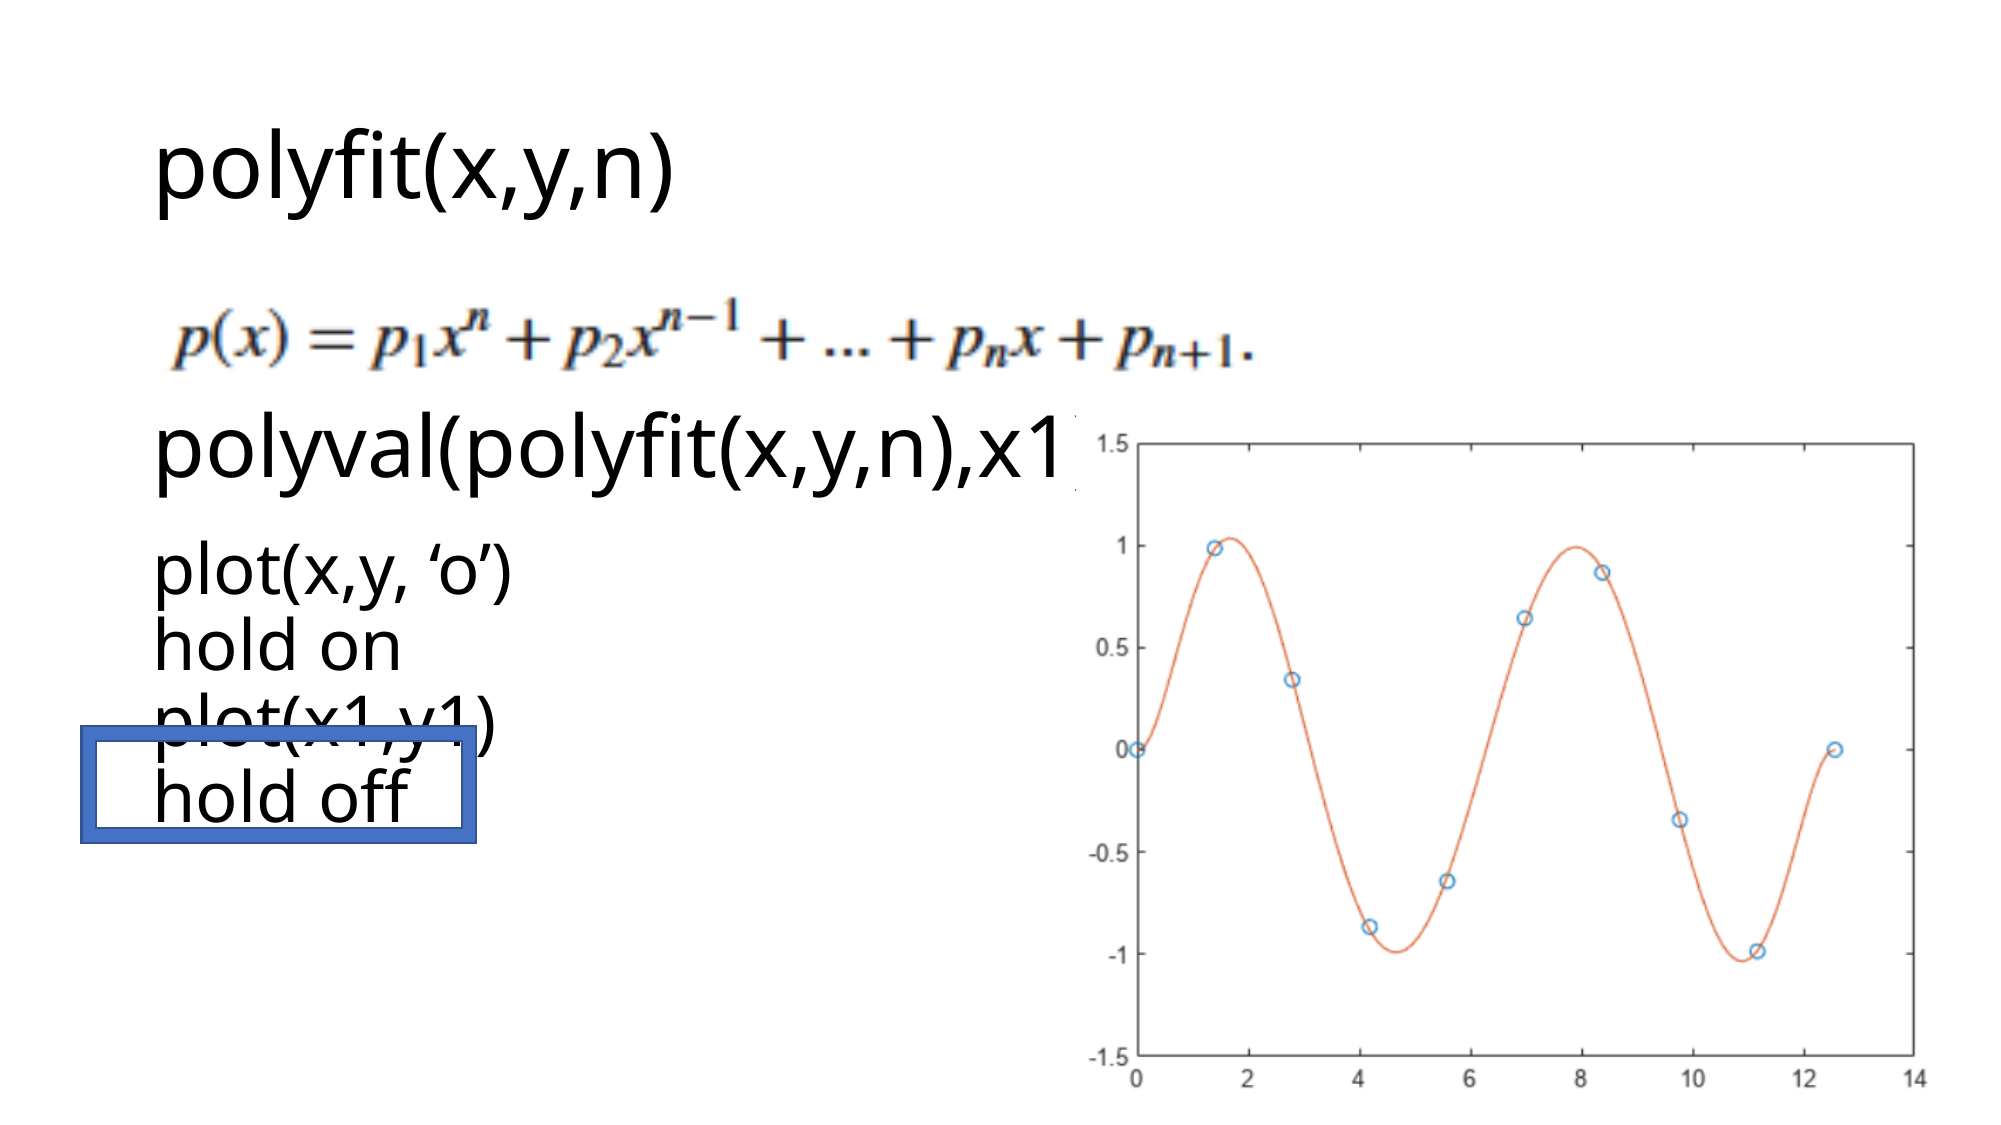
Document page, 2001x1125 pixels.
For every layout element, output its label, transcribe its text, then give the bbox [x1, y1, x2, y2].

text_box polyval(polyfit(x,y,n),x1) plot(x,y, ‘o’) hold on plot(x1,y1) hold off [137, 393, 1656, 848]
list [111, 277, 1282, 394]
picture [1076, 406, 1953, 1125]
title polyfit(x,y,n) [137, 59, 1863, 278]
text_box [80, 725, 477, 844]
